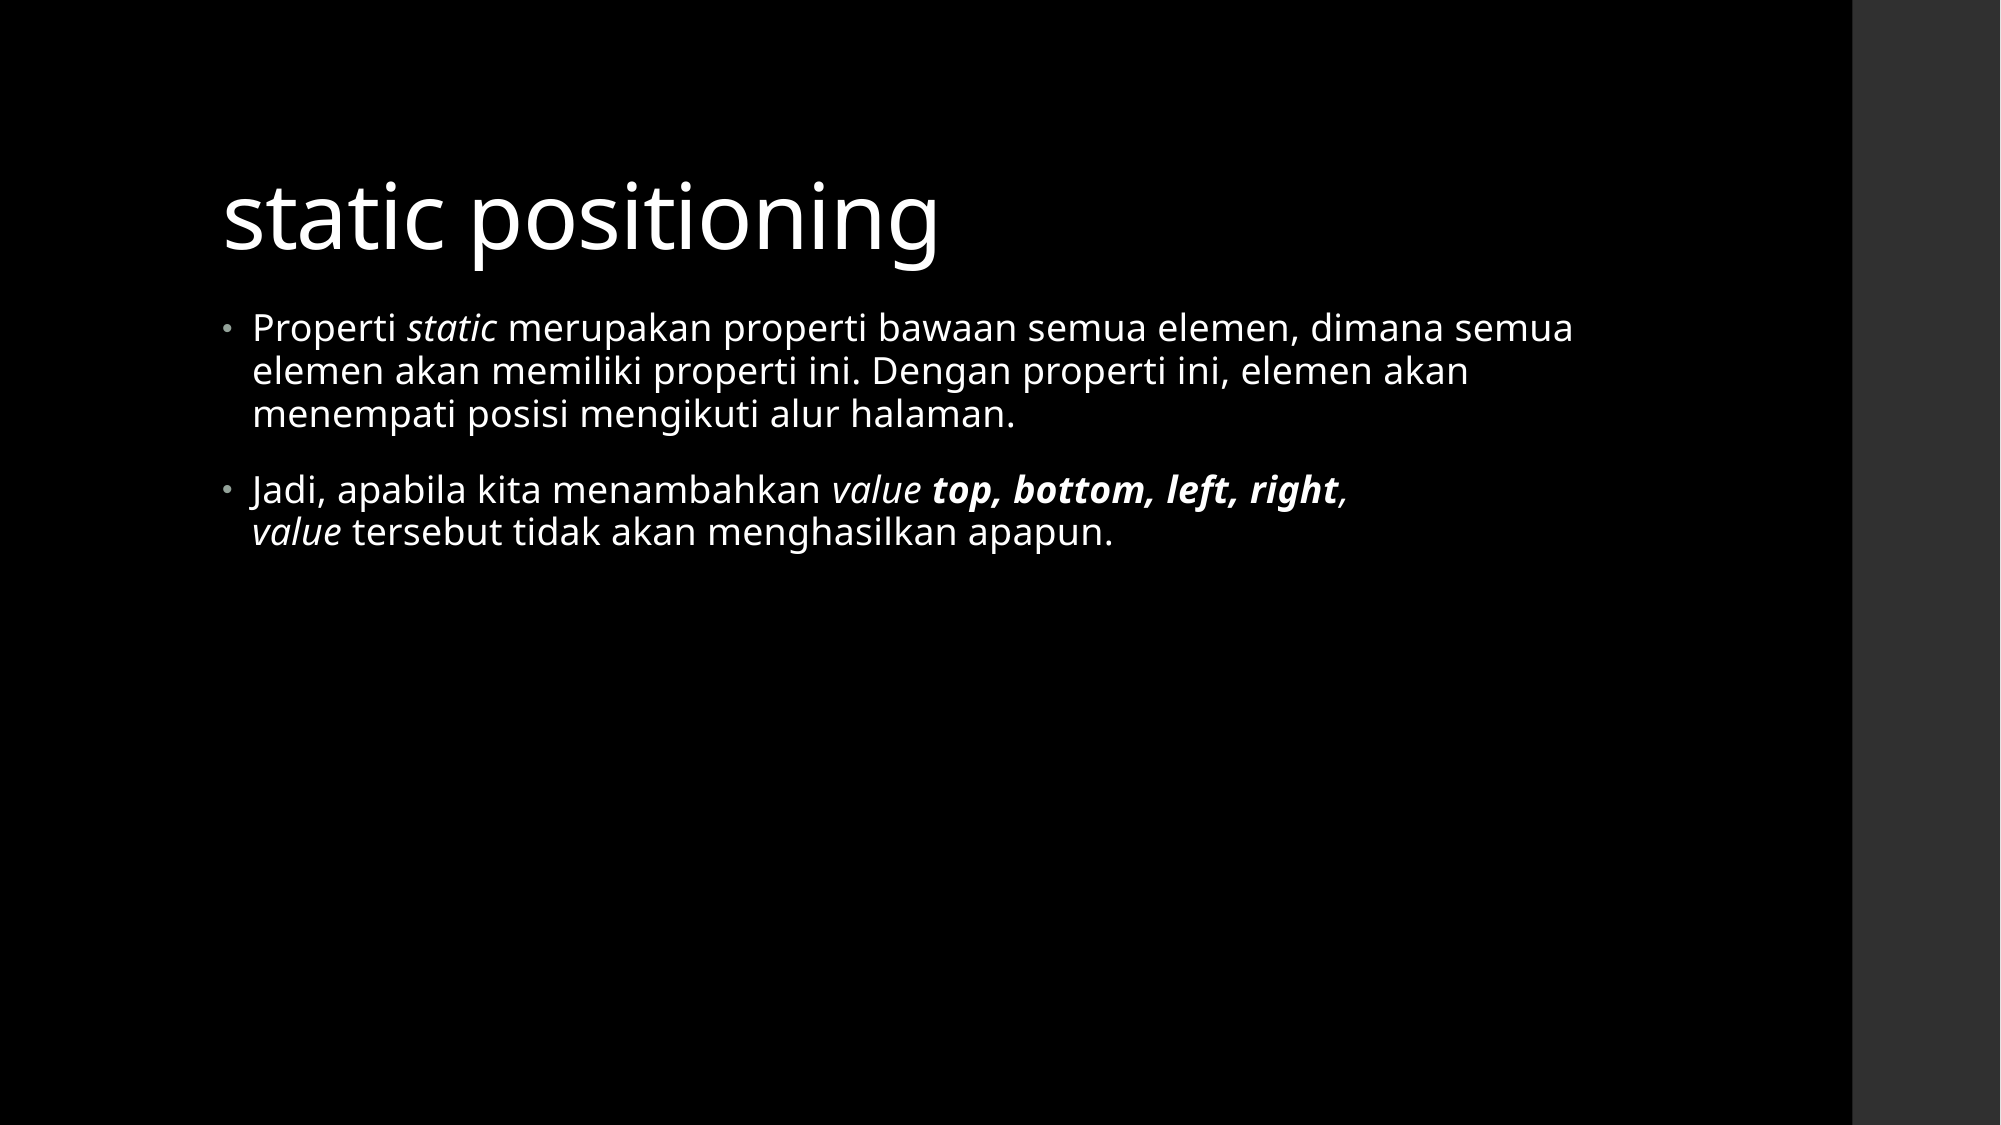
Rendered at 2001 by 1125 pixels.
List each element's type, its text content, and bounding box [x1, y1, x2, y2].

title static positioning [206, 60, 1797, 278]
list Properti static merupakan properti bawaan semua elemen, dimana semua elemen akan memiliki properti ini. Dengan properti ini, elemen akan menempati posisi mengikuti alur halaman. Jadi, apabila kita menambahkan value top, bottom, left, right, value tersebut tidak akan menghasilkan apapun. [206, 299, 1617, 1014]
